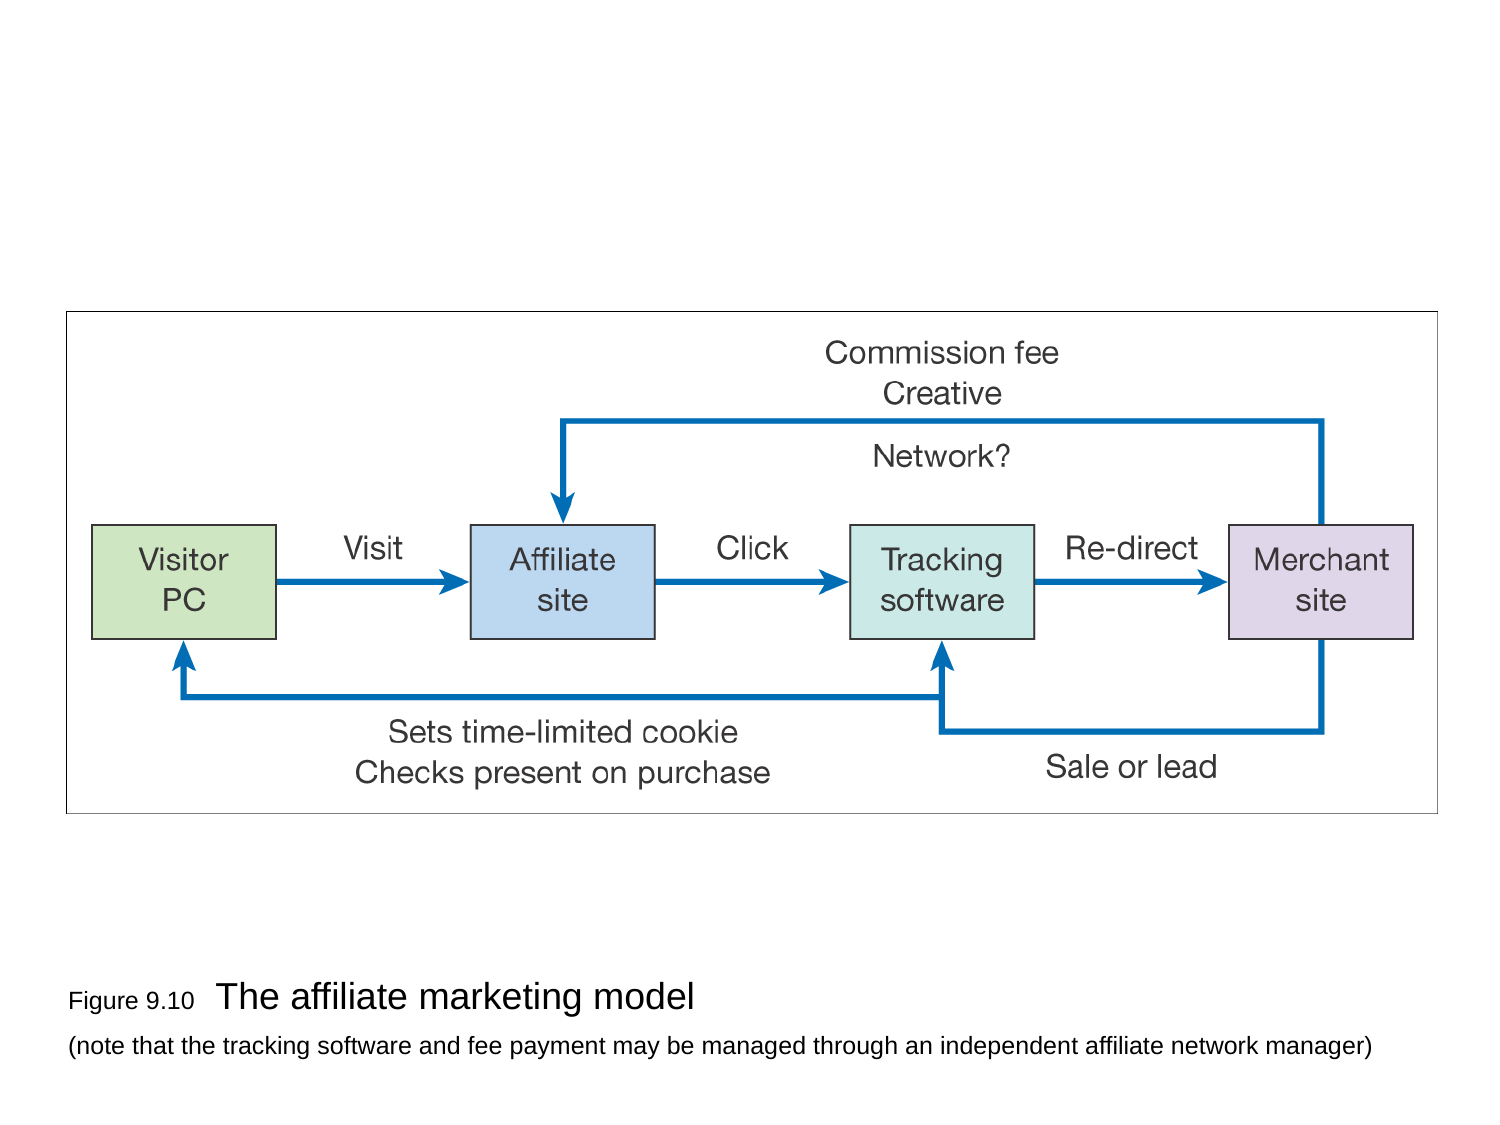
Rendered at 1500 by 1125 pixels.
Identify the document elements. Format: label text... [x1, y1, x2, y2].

picture [65, 310, 1438, 815]
text_box Figure 9.10 The affiliate marketing model (note that the tracking software and fee payment may be managed through an independent affiliate network manager) [53, 964, 1454, 1068]
